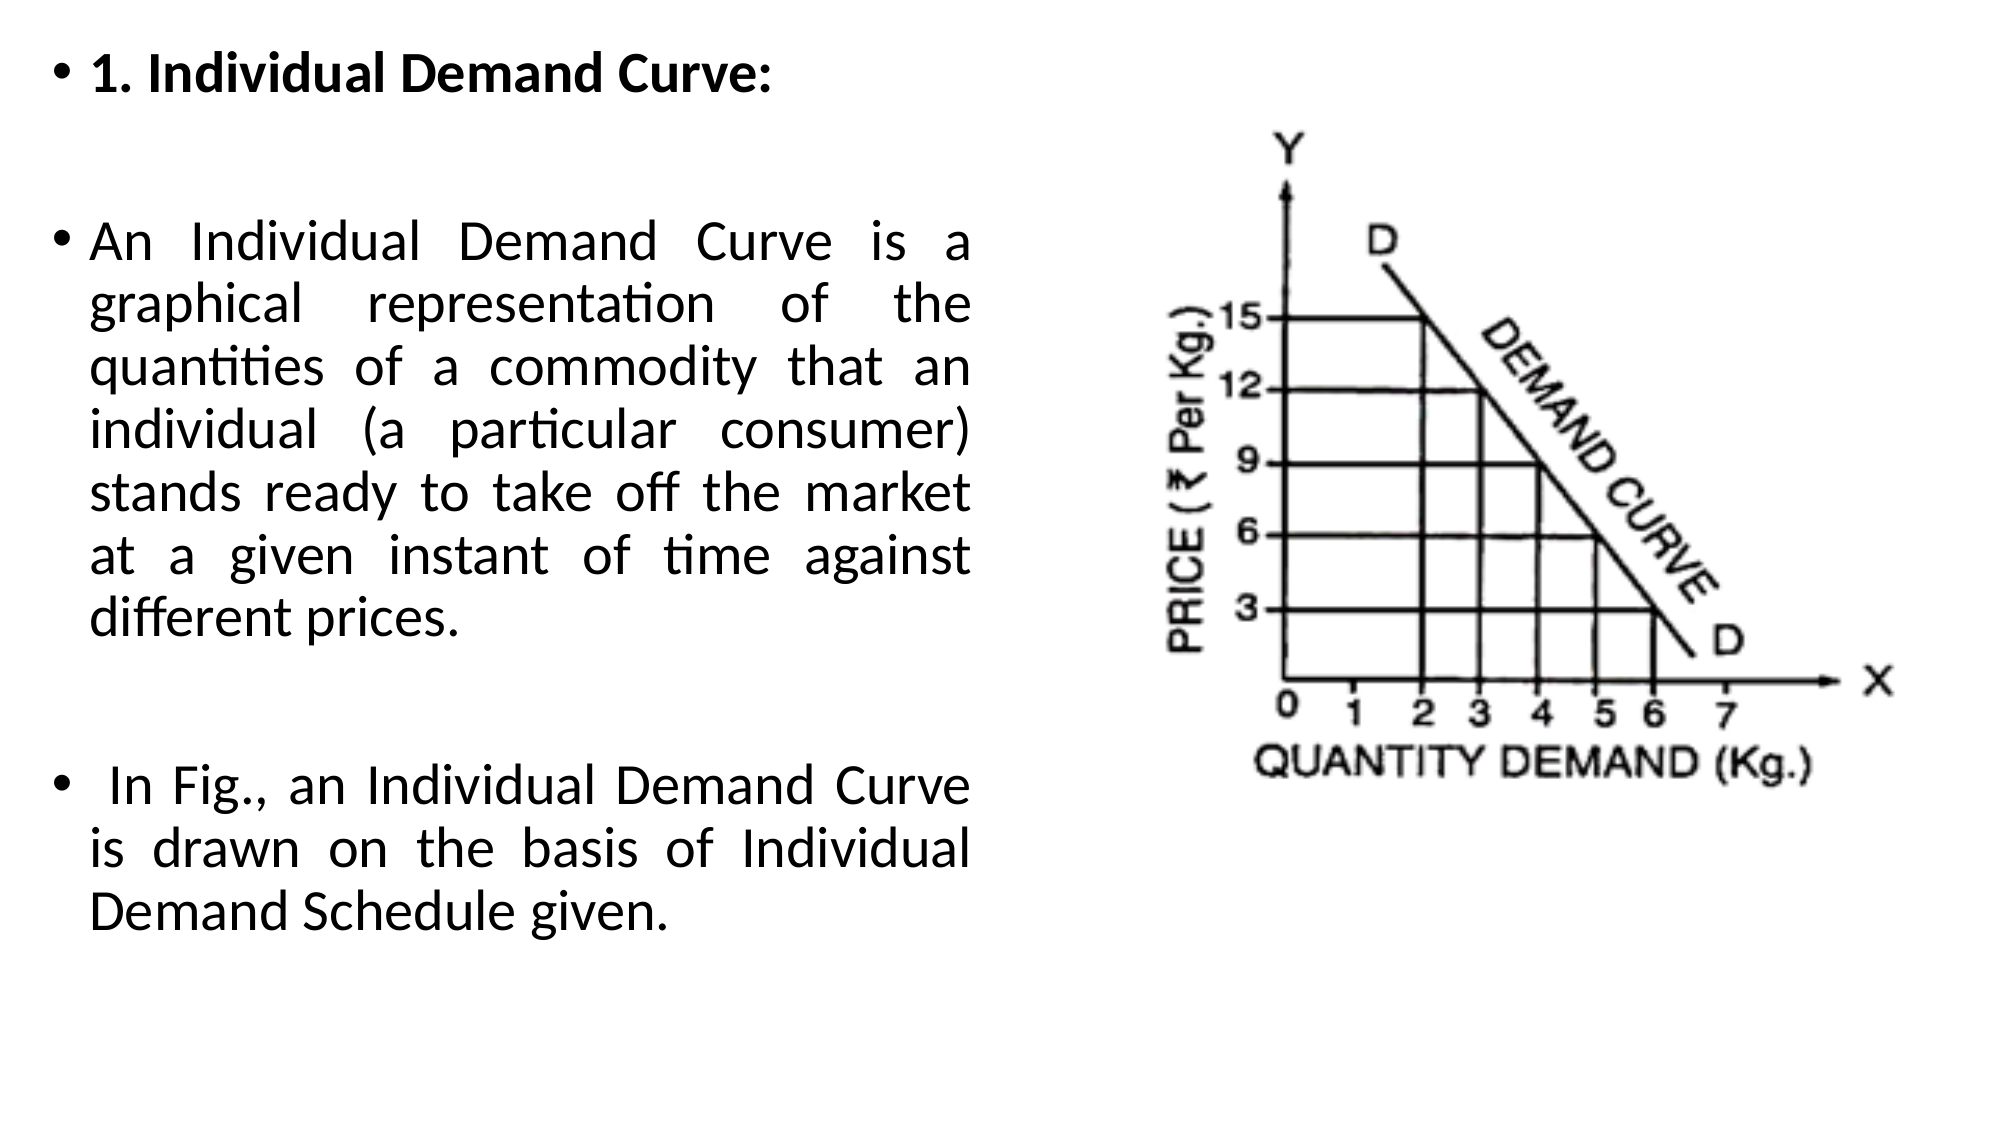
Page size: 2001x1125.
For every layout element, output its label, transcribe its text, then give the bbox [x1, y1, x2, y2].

list 1. Individual Demand Curve: An Individual Demand Curve is a graphical representation of the quantities of a commodity that an individual (a particular consumer) stands ready to take off the market at a given instant of time against different prices. In Fig., an Individual Demand Curve is drawn on the basis of Individual Demand Schedule given. [36, 34, 988, 1014]
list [1158, 51, 1901, 803]
